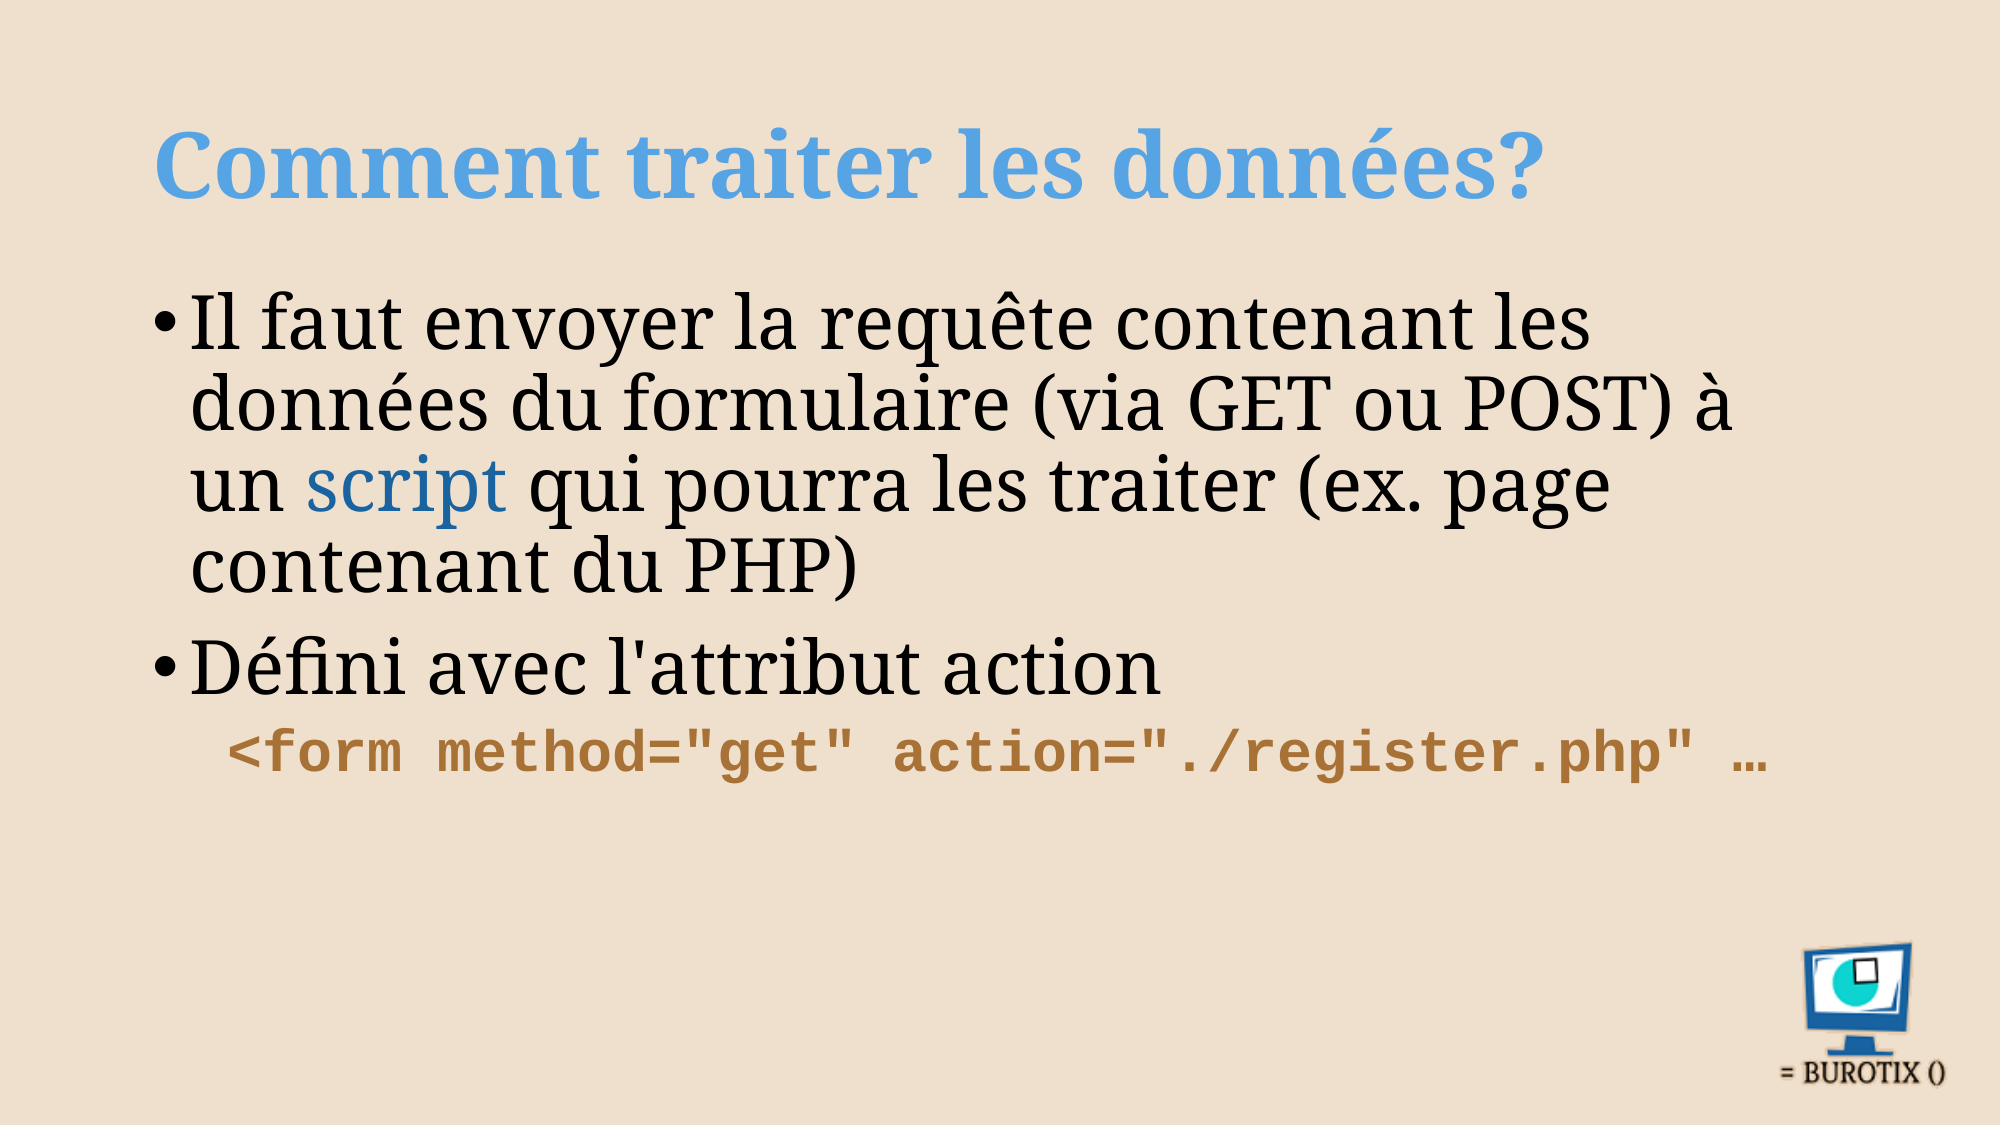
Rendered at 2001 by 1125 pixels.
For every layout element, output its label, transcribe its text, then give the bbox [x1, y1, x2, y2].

title Comment traiter les données? [137, 59, 1863, 277]
list Il faut envoyer la requête contenant les données du formulaire (via GET ou POST) à un script qui pourra les traiter (ex. page contenant du PHP) Défini avec l'attribut action <form method="get" action="./register.php" … [137, 277, 1863, 1014]
picture [1776, 938, 1949, 1089]
